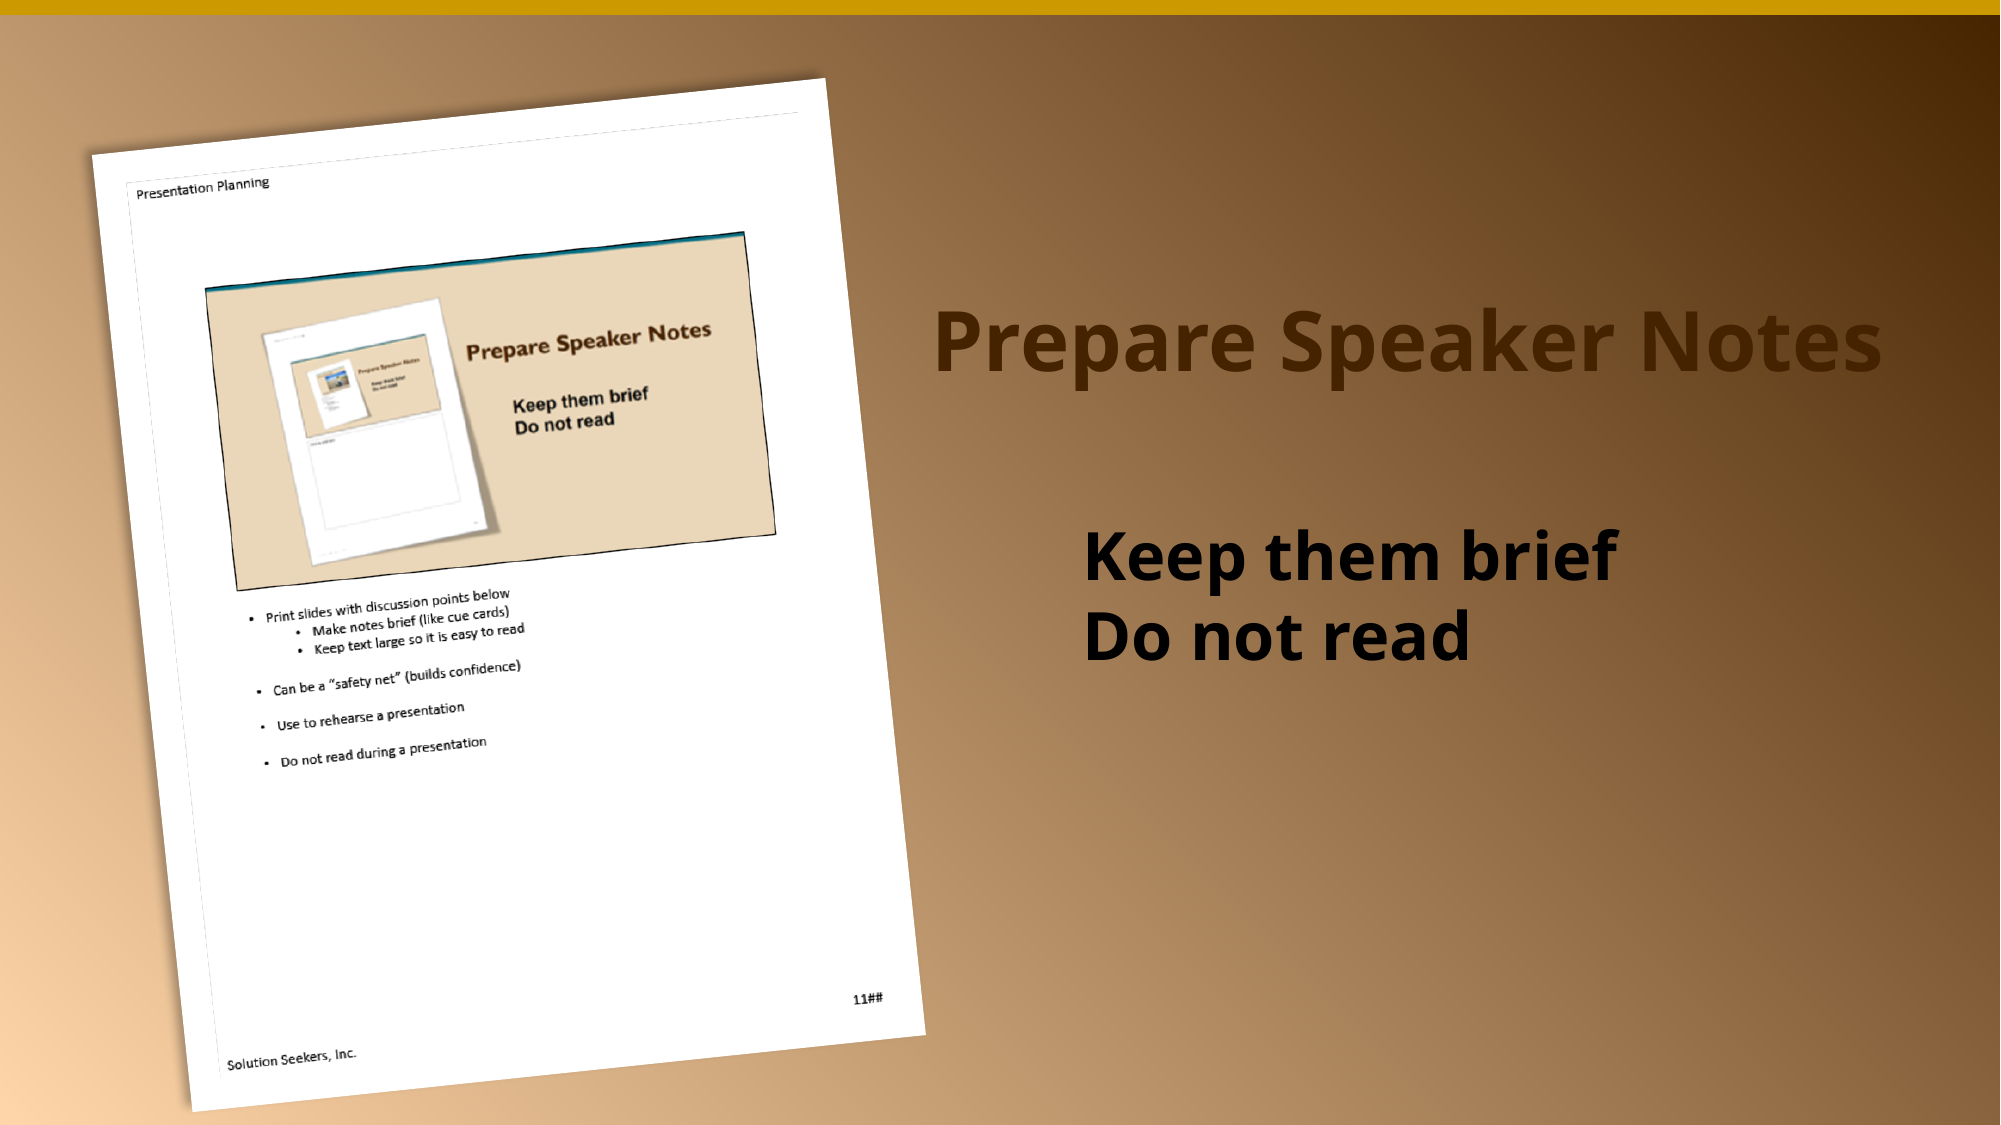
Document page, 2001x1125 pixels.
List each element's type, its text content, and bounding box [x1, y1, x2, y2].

text_box Keep them brief Do not read [1067, 506, 1693, 682]
title Prepare Speaker Notes [917, 269, 1911, 408]
picture [171, 144, 847, 1046]
